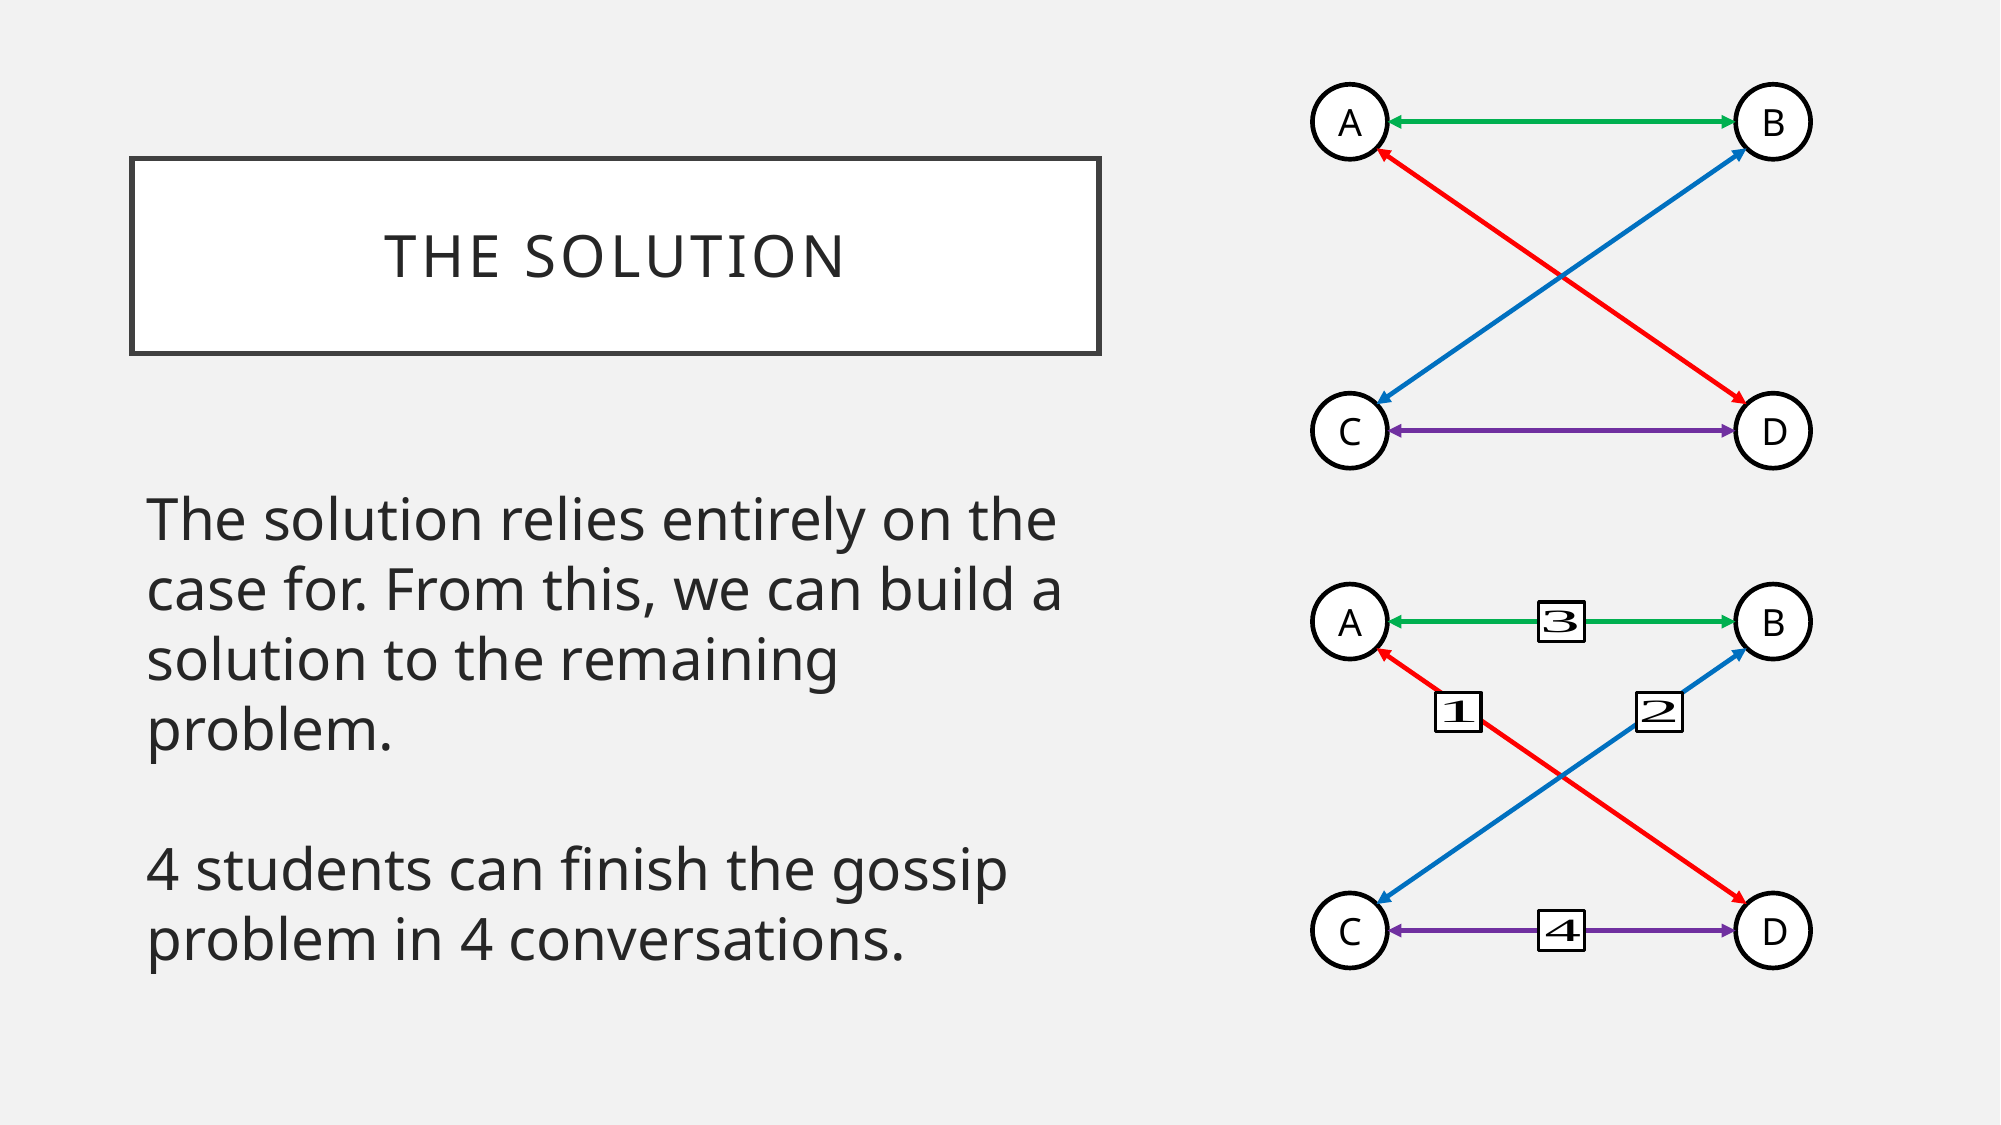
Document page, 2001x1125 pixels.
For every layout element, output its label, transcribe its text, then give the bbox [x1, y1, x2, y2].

text_box C [1311, 392, 1389, 470]
text_box A [1311, 83, 1389, 161]
text_box B [1734, 83, 1812, 161]
text_box B [1734, 583, 1812, 661]
title The solution [129, 156, 1102, 356]
text_box A [1311, 583, 1389, 661]
text_box D [1734, 392, 1812, 470]
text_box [1376, 148, 1747, 405]
text_box D [1734, 891, 1812, 970]
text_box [1376, 648, 1747, 904]
text_box C [1311, 891, 1389, 970]
